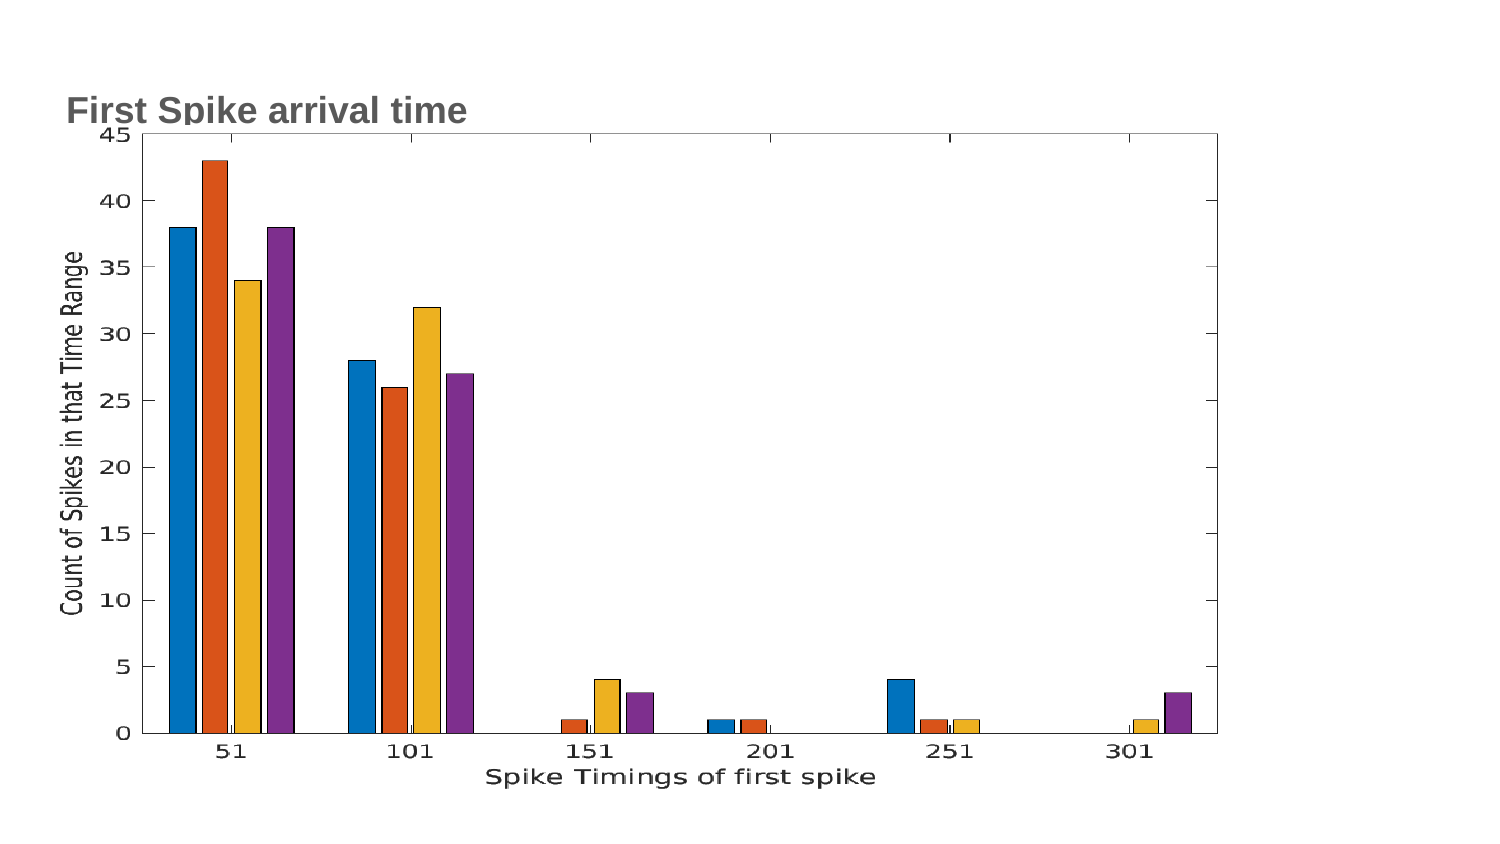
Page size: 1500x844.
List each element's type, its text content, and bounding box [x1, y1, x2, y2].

picture [57, 124, 1222, 791]
list First Spike arrival time [51, 64, 1449, 750]
